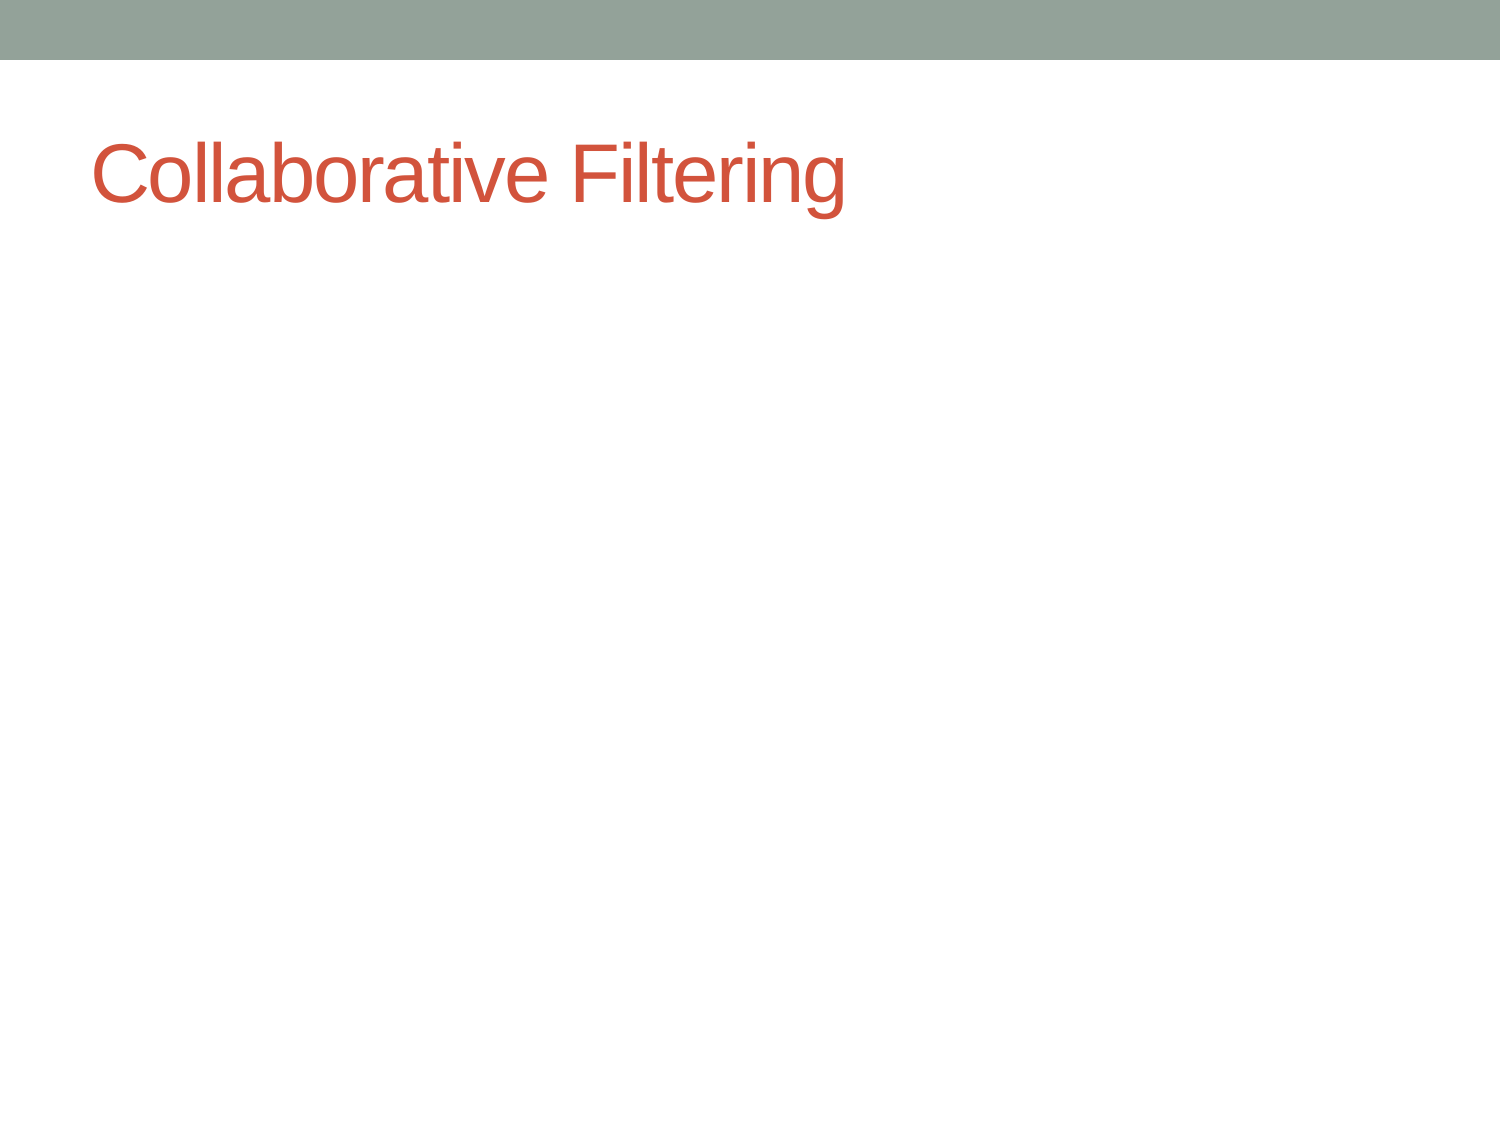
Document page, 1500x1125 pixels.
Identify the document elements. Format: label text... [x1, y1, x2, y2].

title Collaborative Filtering [75, 87, 1425, 250]
